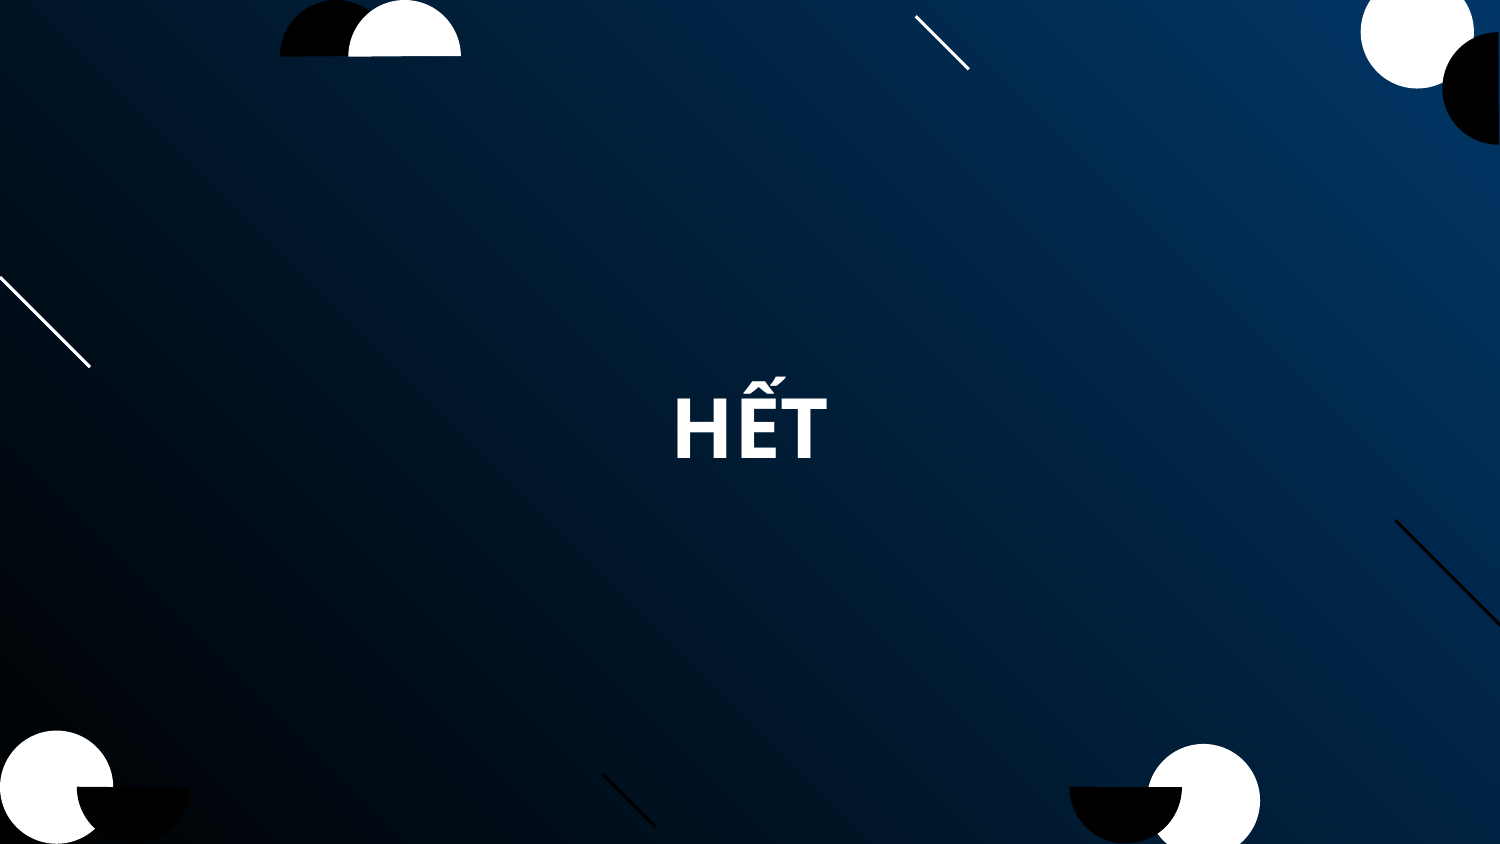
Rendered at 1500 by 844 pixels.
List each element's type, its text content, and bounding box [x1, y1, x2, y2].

title HẾT [166, 353, 1334, 490]
